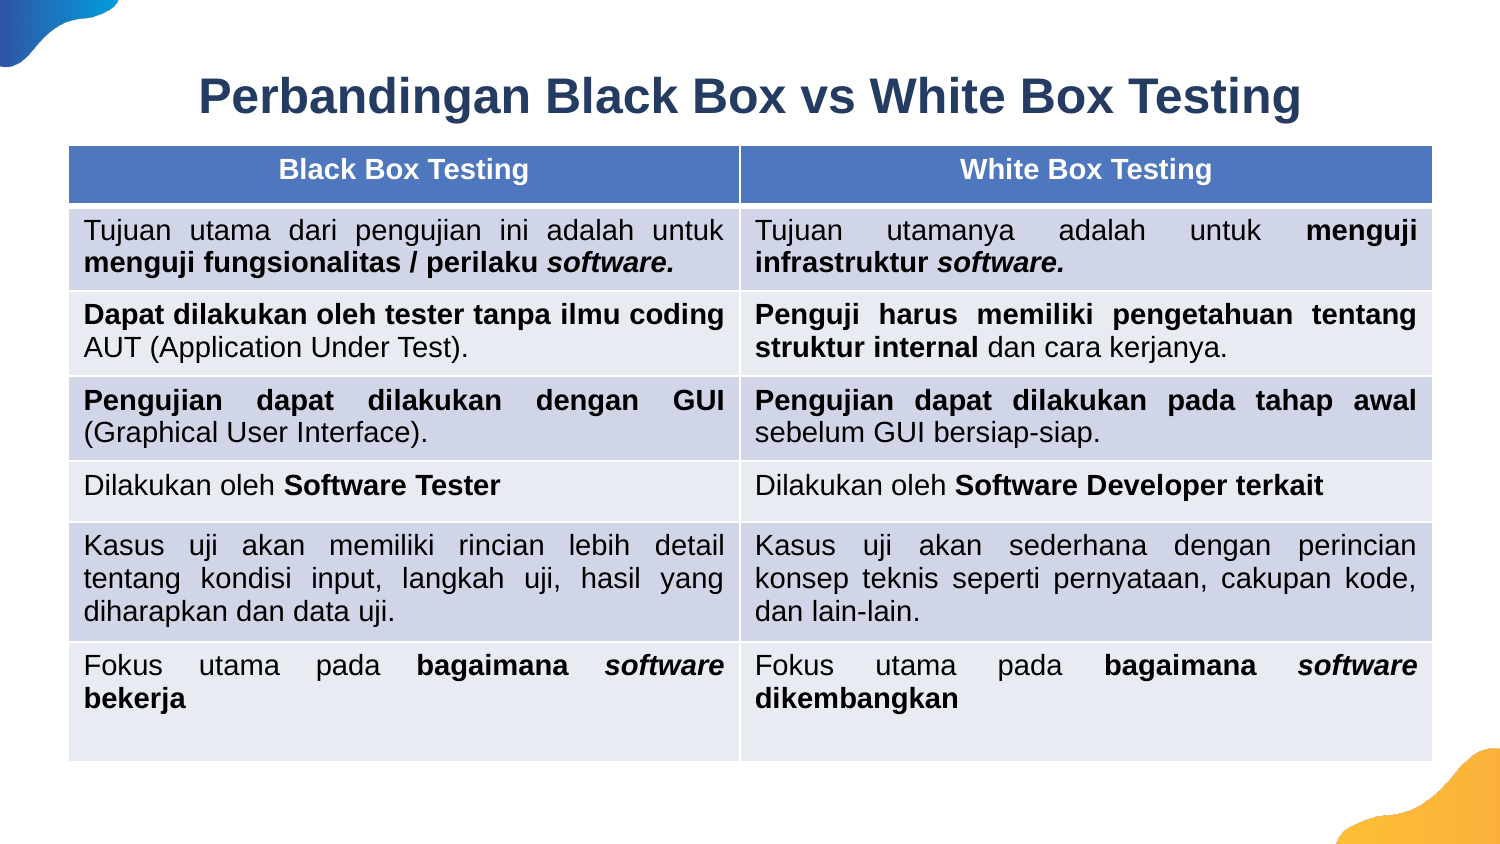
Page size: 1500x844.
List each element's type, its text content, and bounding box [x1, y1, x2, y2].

table_cell Tujuan utamanya adalah untuk menguji infrastruktur software. [741, 209, 1432, 290]
table_cell Pengujian dapat dilakukan pada tahap awal sebelum GUI bersiap-siap. [741, 377, 1432, 460]
table_cell Kasus uji akan sederhana dengan perincian konsep teknis seperti pernyataan, cakupan kode, dan lain-lain. [741, 523, 1432, 641]
text_box Perbandingan Black Box vs White Box Testing [68, 56, 1433, 132]
table_cell Fokus utama pada bagaimana software bekerja [69, 643, 739, 761]
picture [1334, 740, 1500, 844]
table_cell Dilakukan oleh Software Tester [69, 462, 739, 521]
table_cell Pengujian dapat dilakukan dengan GUI (Graphical User Interface). [69, 377, 739, 460]
table_cell Tujuan utama dari pengujian ini adalah untuk menguji fungsionalitas / perilaku software. [69, 209, 739, 290]
table_cell Kasus uji akan memiliki rincian lebih detail tentang kondisi input, langkah uji, hasil yang diharapkan dan data uji. [69, 523, 739, 641]
table_header White Box Testing [741, 146, 1432, 203]
picture [0, 0, 120, 73]
table_cell Penguji harus memiliki pengetahuan tentang struktur internal dan cara kerjanya. [741, 292, 1432, 375]
table_cell Fokus utama pada bagaimana software dikembangkan [741, 643, 1432, 761]
table_header Black Box Testing [69, 146, 739, 203]
table_cell Dilakukan oleh Software Developer terkait [741, 462, 1432, 521]
table_cell Dapat dilakukan oleh tester tanpa ilmu coding AUT (Application Under Test). [69, 292, 739, 375]
